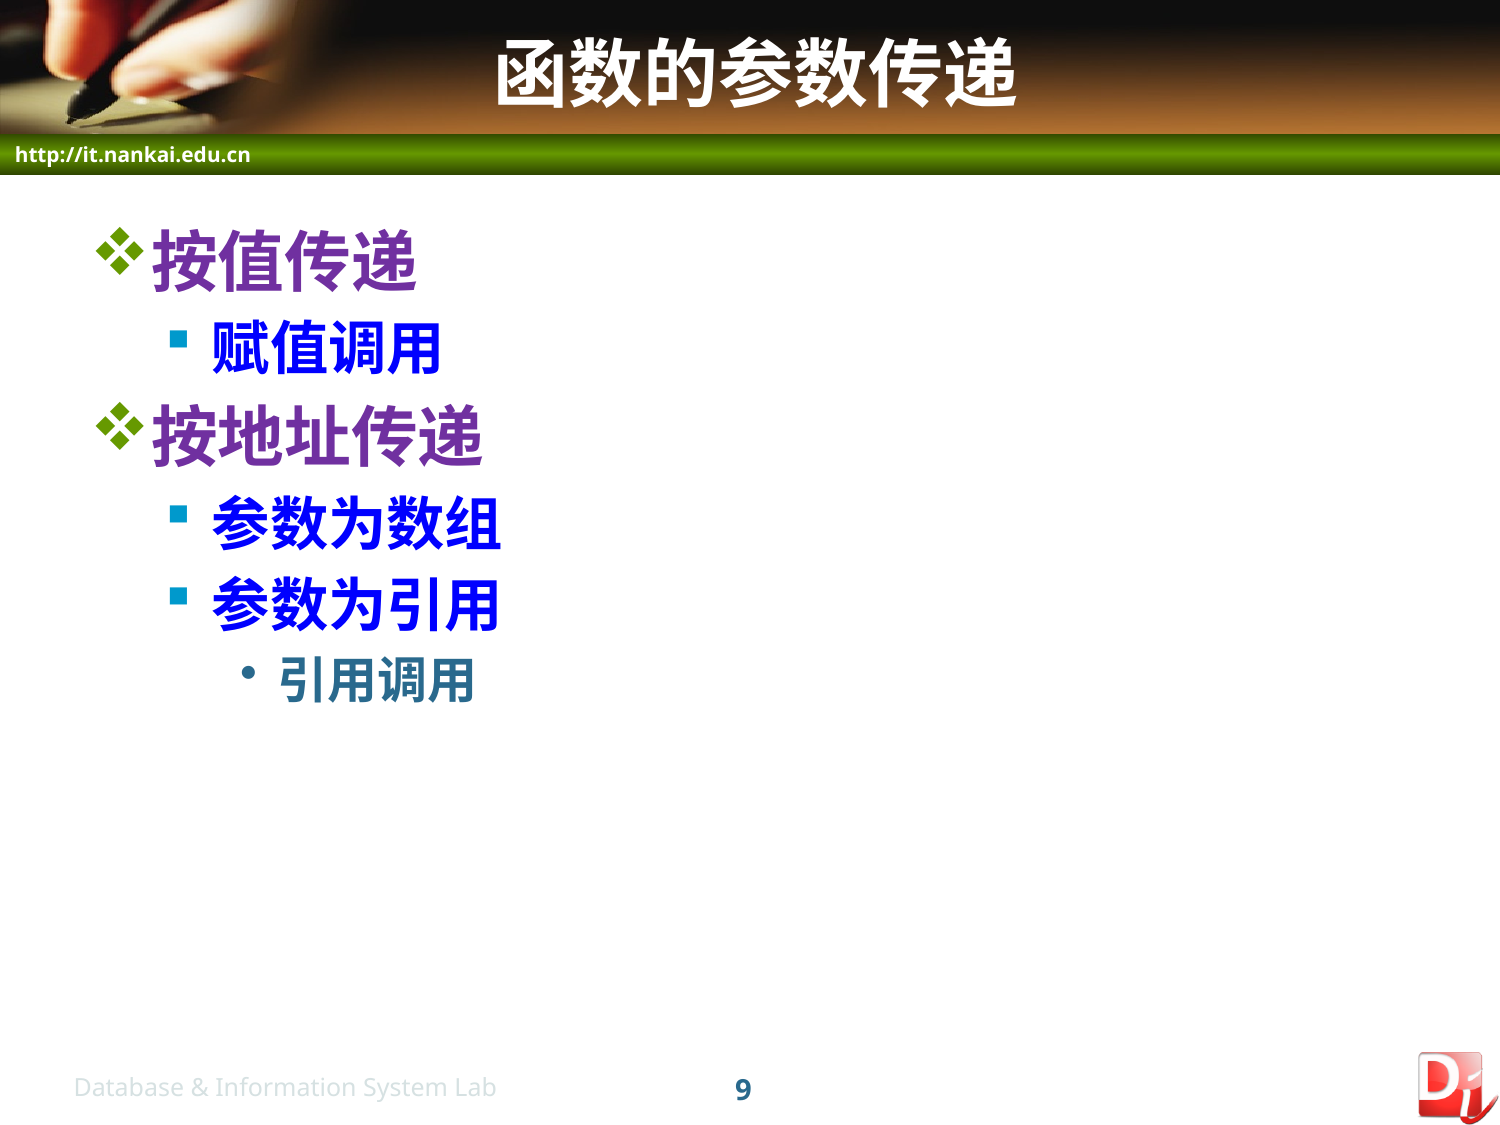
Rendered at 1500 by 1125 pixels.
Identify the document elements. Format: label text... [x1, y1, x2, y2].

footer Database & Information System Lab [58, 1064, 598, 1114]
title 函数的参数传递 [74, 24, 1438, 118]
picture [0, 0, 1500, 134]
slide_number 9 [607, 1063, 880, 1112]
list 按值传递 赋值调用 按地址传递 参数为数组 参数为引用 引用调用 [74, 212, 1413, 1038]
picture [1417, 1052, 1500, 1125]
